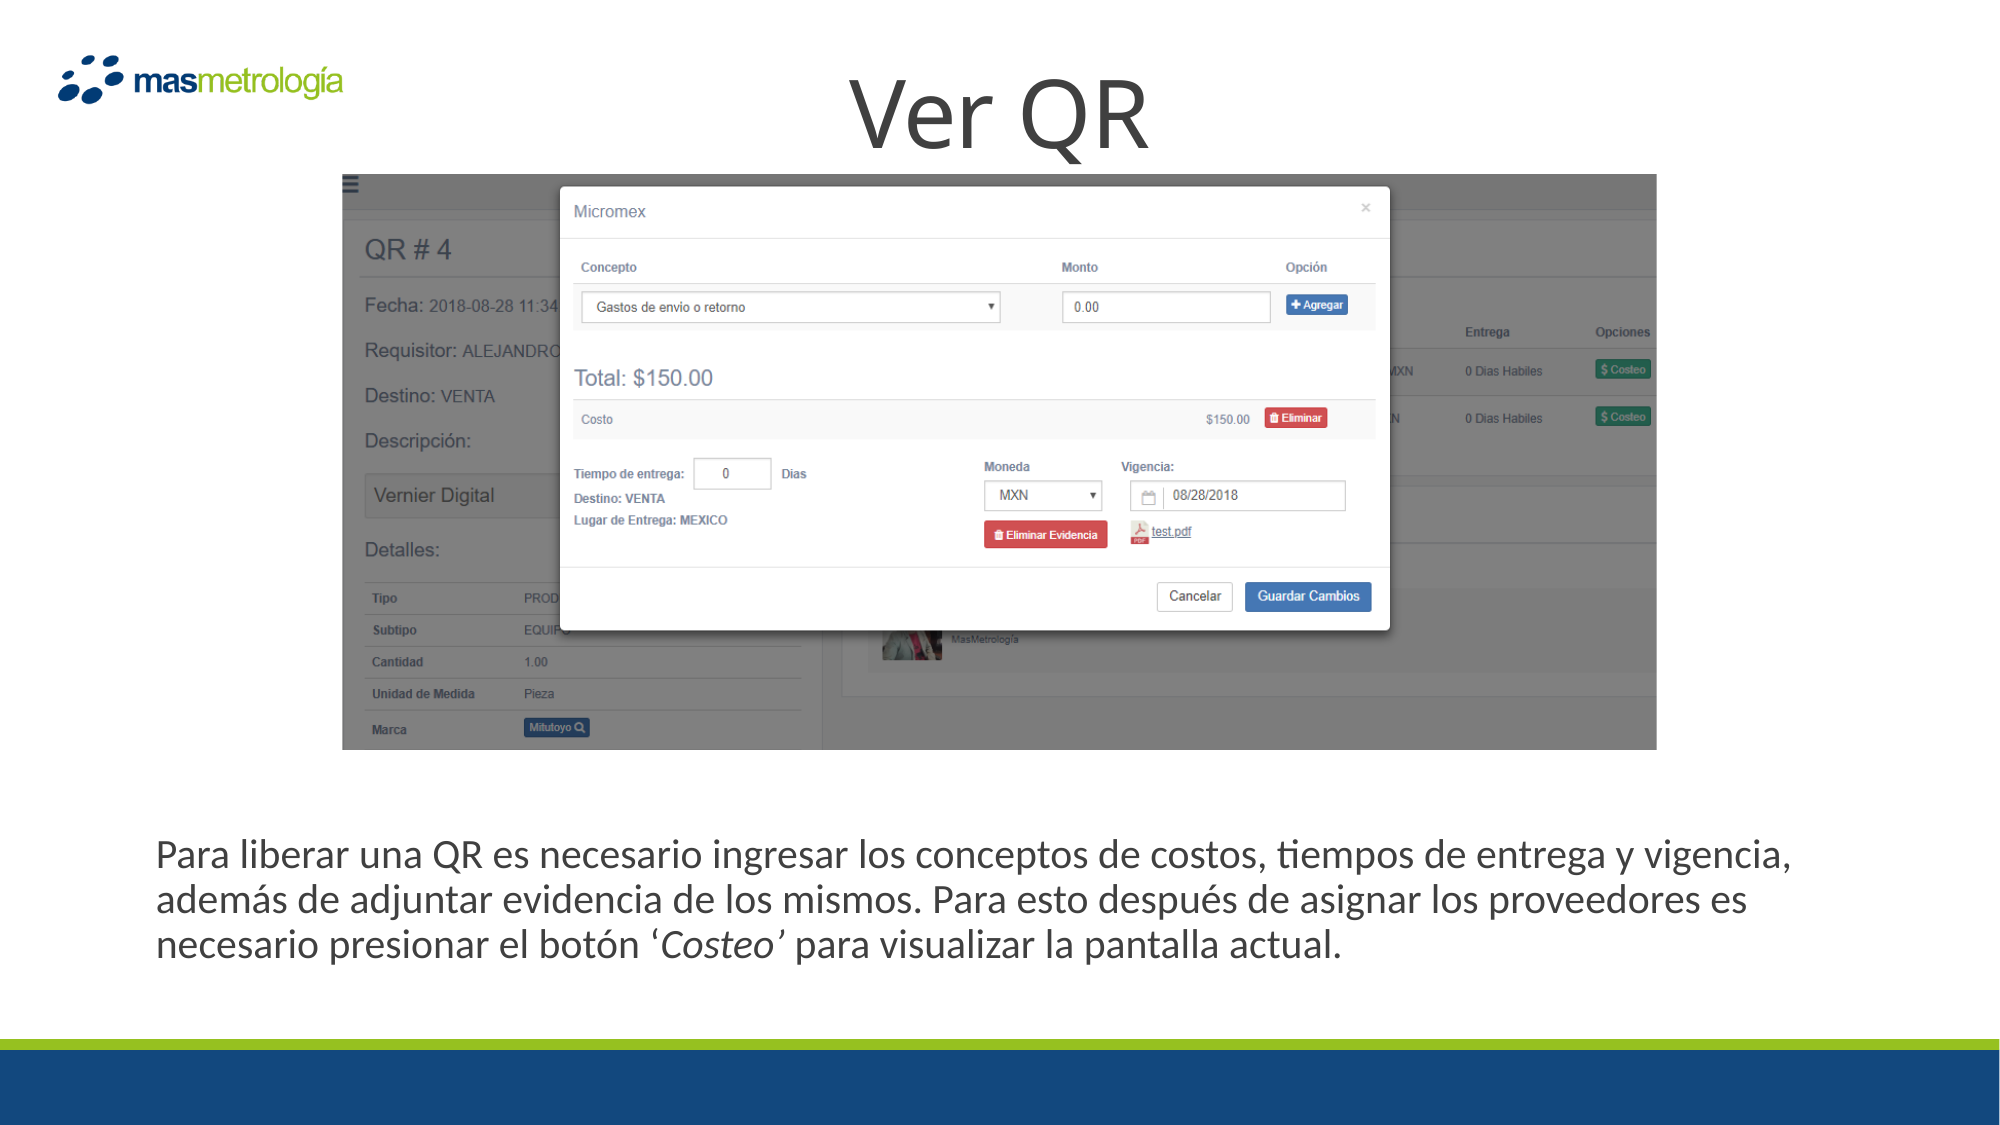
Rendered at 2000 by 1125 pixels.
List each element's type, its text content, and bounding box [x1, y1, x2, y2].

picture [341, 174, 1658, 751]
title Ver QR [249, 62, 1750, 175]
picture [49, 46, 350, 112]
list Para liberar una QR es necesario ingresar los conceptos de costos, tiempos de entrega y vigencia, además de adjuntar evidencia de los mismos. Para esto después de asignar los proveedores es necesario presionar el botón ‘Costeo’ para visualizar la pantalla actual. [155, 825, 1844, 1075]
